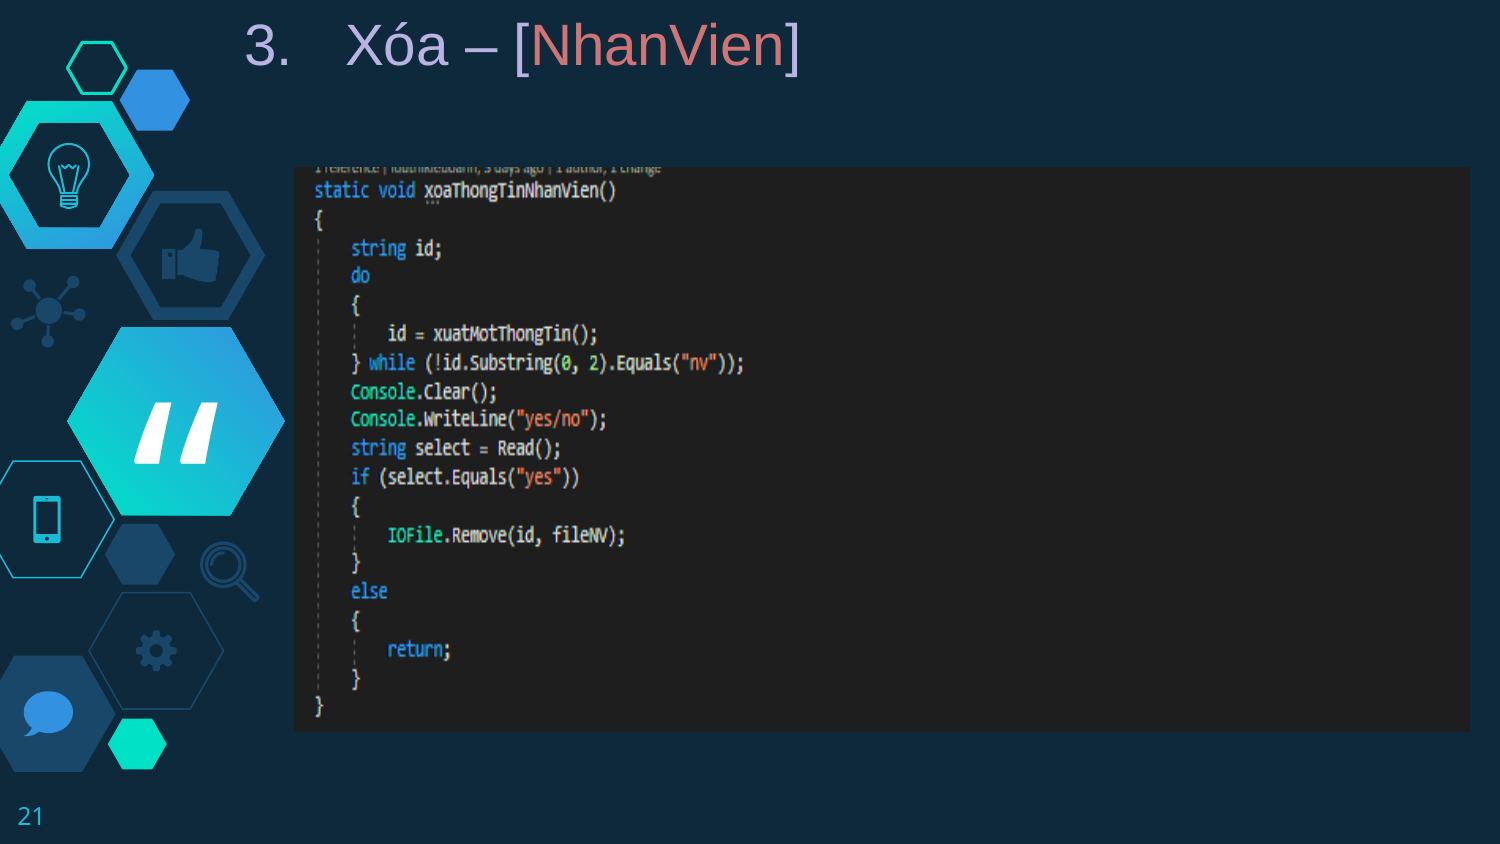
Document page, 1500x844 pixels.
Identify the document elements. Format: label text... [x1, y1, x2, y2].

text_box Xóa – [NhanVien] [229, 0, 1250, 85]
slide_number 21 [2, 785, 93, 844]
picture [293, 166, 1470, 732]
